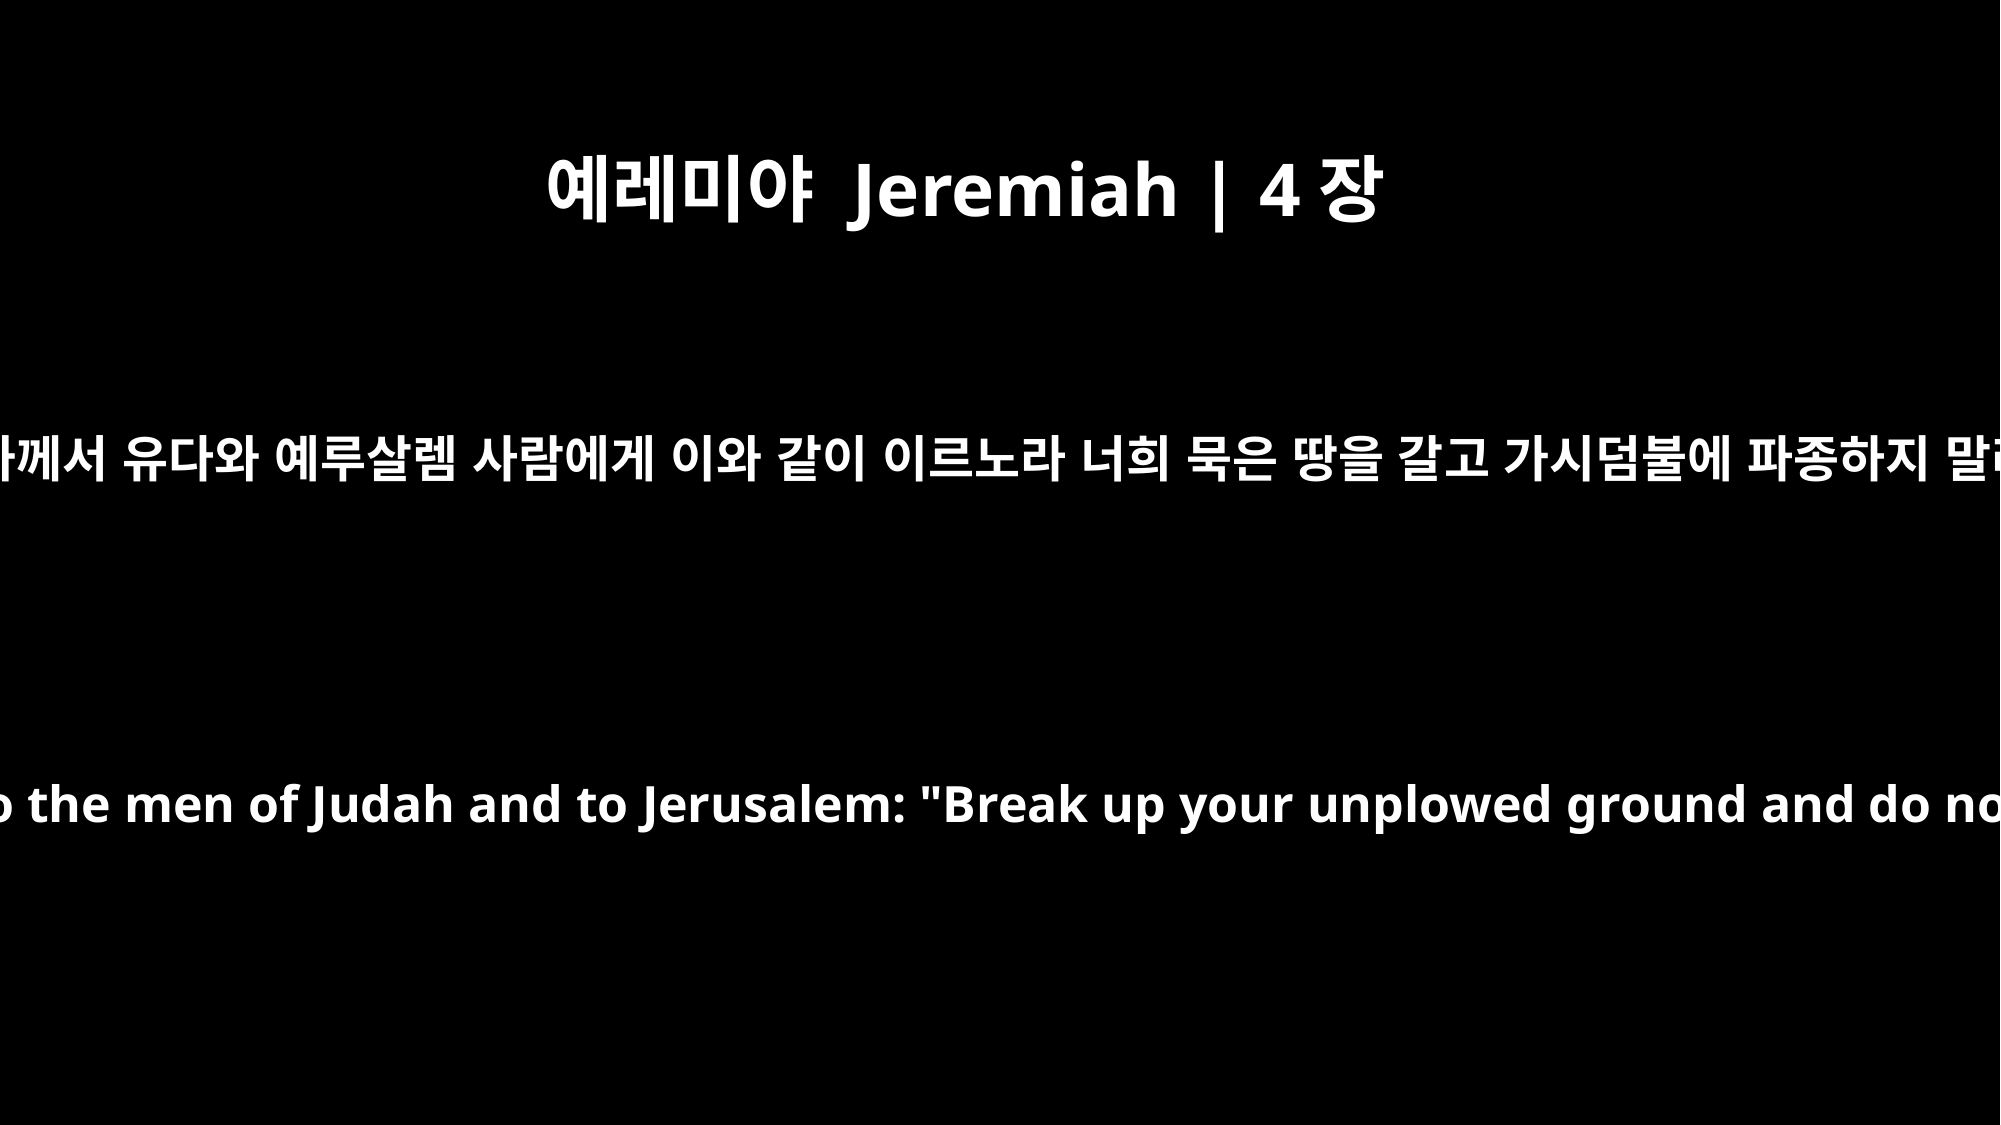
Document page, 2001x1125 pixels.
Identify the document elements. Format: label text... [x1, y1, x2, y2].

text_box 예레미야 Jeremiah | 4장 [530, 136, 1401, 239]
text_box 3 여호와께서 유다와 예루살렘 사람에게 이와 같이 이르노라 너희 묵은 땅을 갈고 가시덤불에 파종하지 말라 [0, 359, 2000, 495]
text_box This is what the LORD says to the men of Judah and to Jerusalem: "Break up your unplowed ground and do not sow among thorns. [0, 764, 2000, 840]
